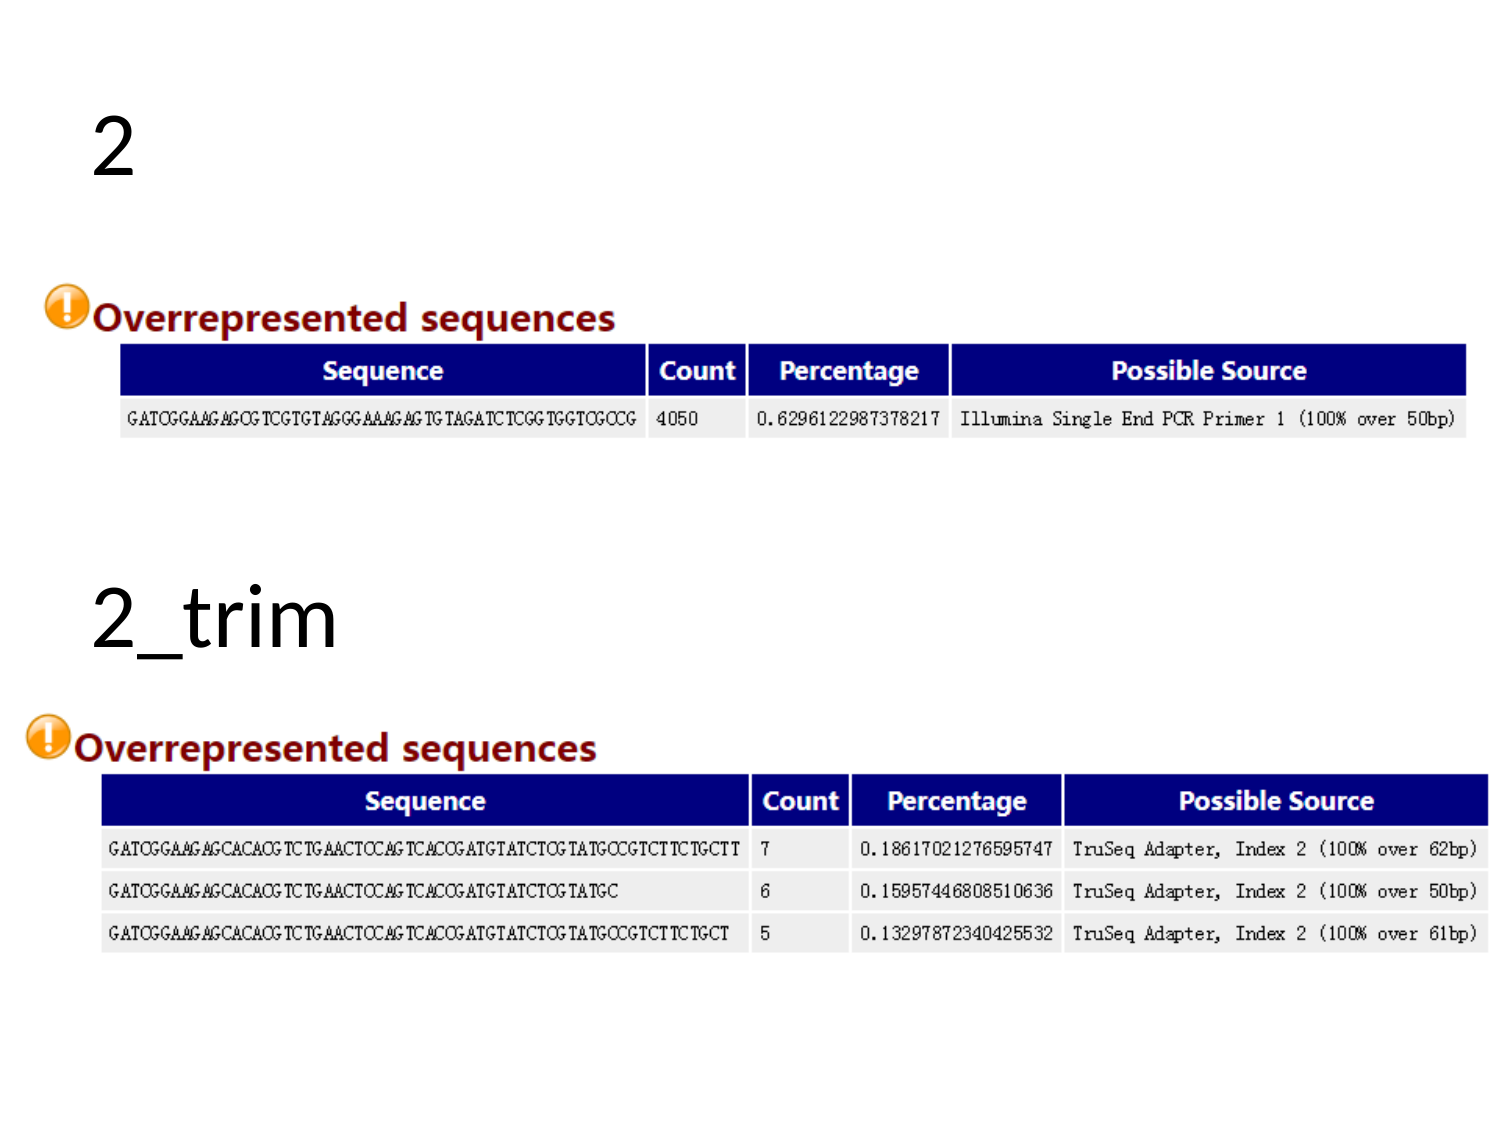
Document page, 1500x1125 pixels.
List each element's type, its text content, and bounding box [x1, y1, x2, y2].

picture [15, 703, 1500, 971]
text_box 2_trim [75, 516, 1426, 702]
title 2 [75, 45, 1425, 233]
picture [19, 255, 1483, 461]
